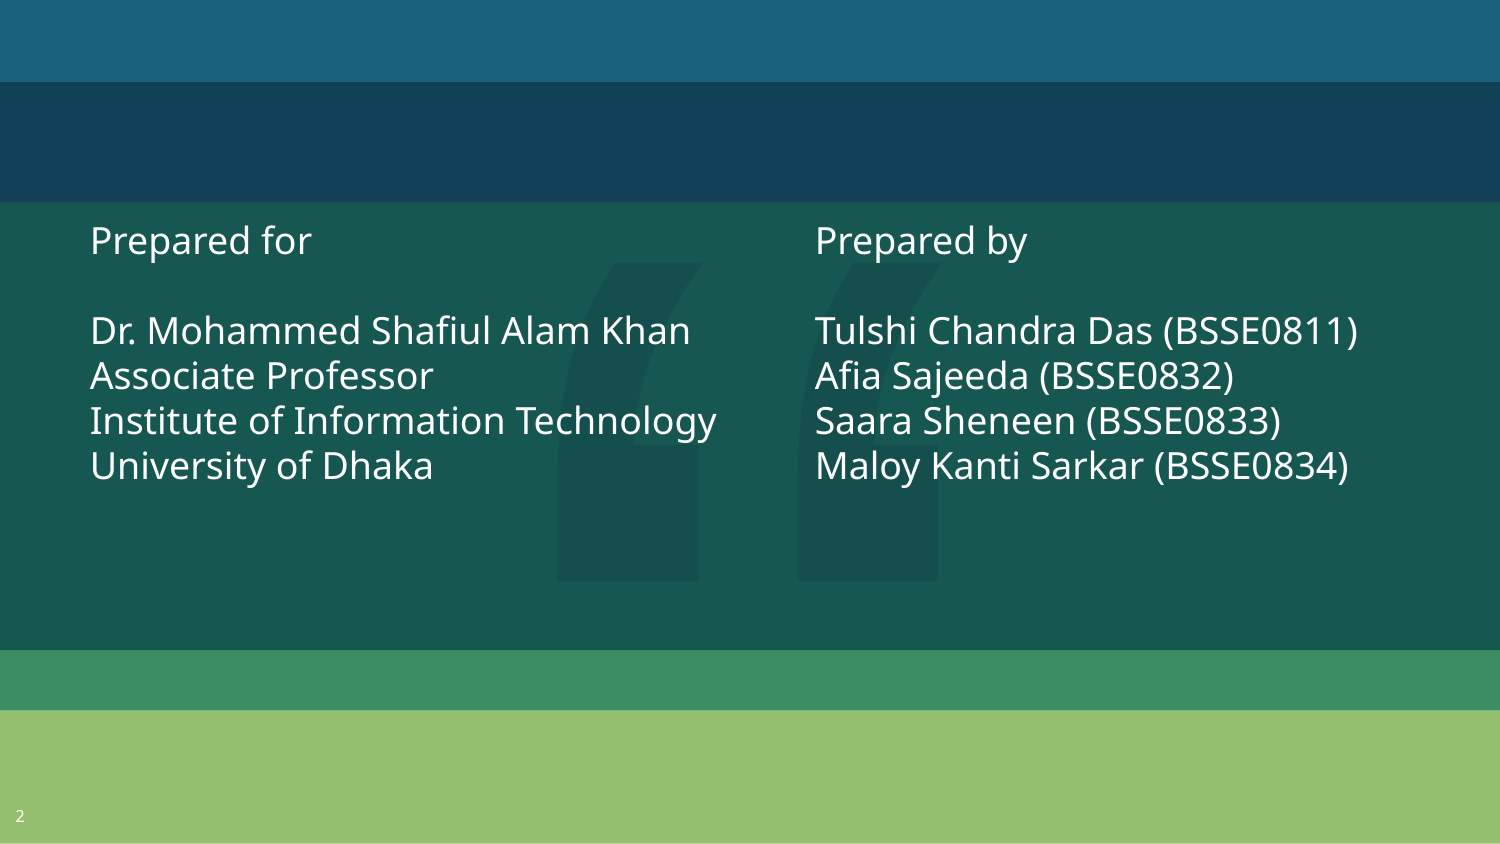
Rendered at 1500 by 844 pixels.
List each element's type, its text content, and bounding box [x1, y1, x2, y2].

text_box Prepared by Tulshi Chandra Das (BSSE0811) Afia Sajeeda (BSSE0832) Saara Sheneen (BSSE0833) Maloy Kanti Sarkar (BSSE0834) [800, 209, 1450, 494]
slide_number 2 [0, 790, 49, 844]
text_box Prepared for Dr. Mohammed Shafiul Alam Khan Associate Professor Institute of Information Technology University of Dhaka [74, 209, 750, 494]
